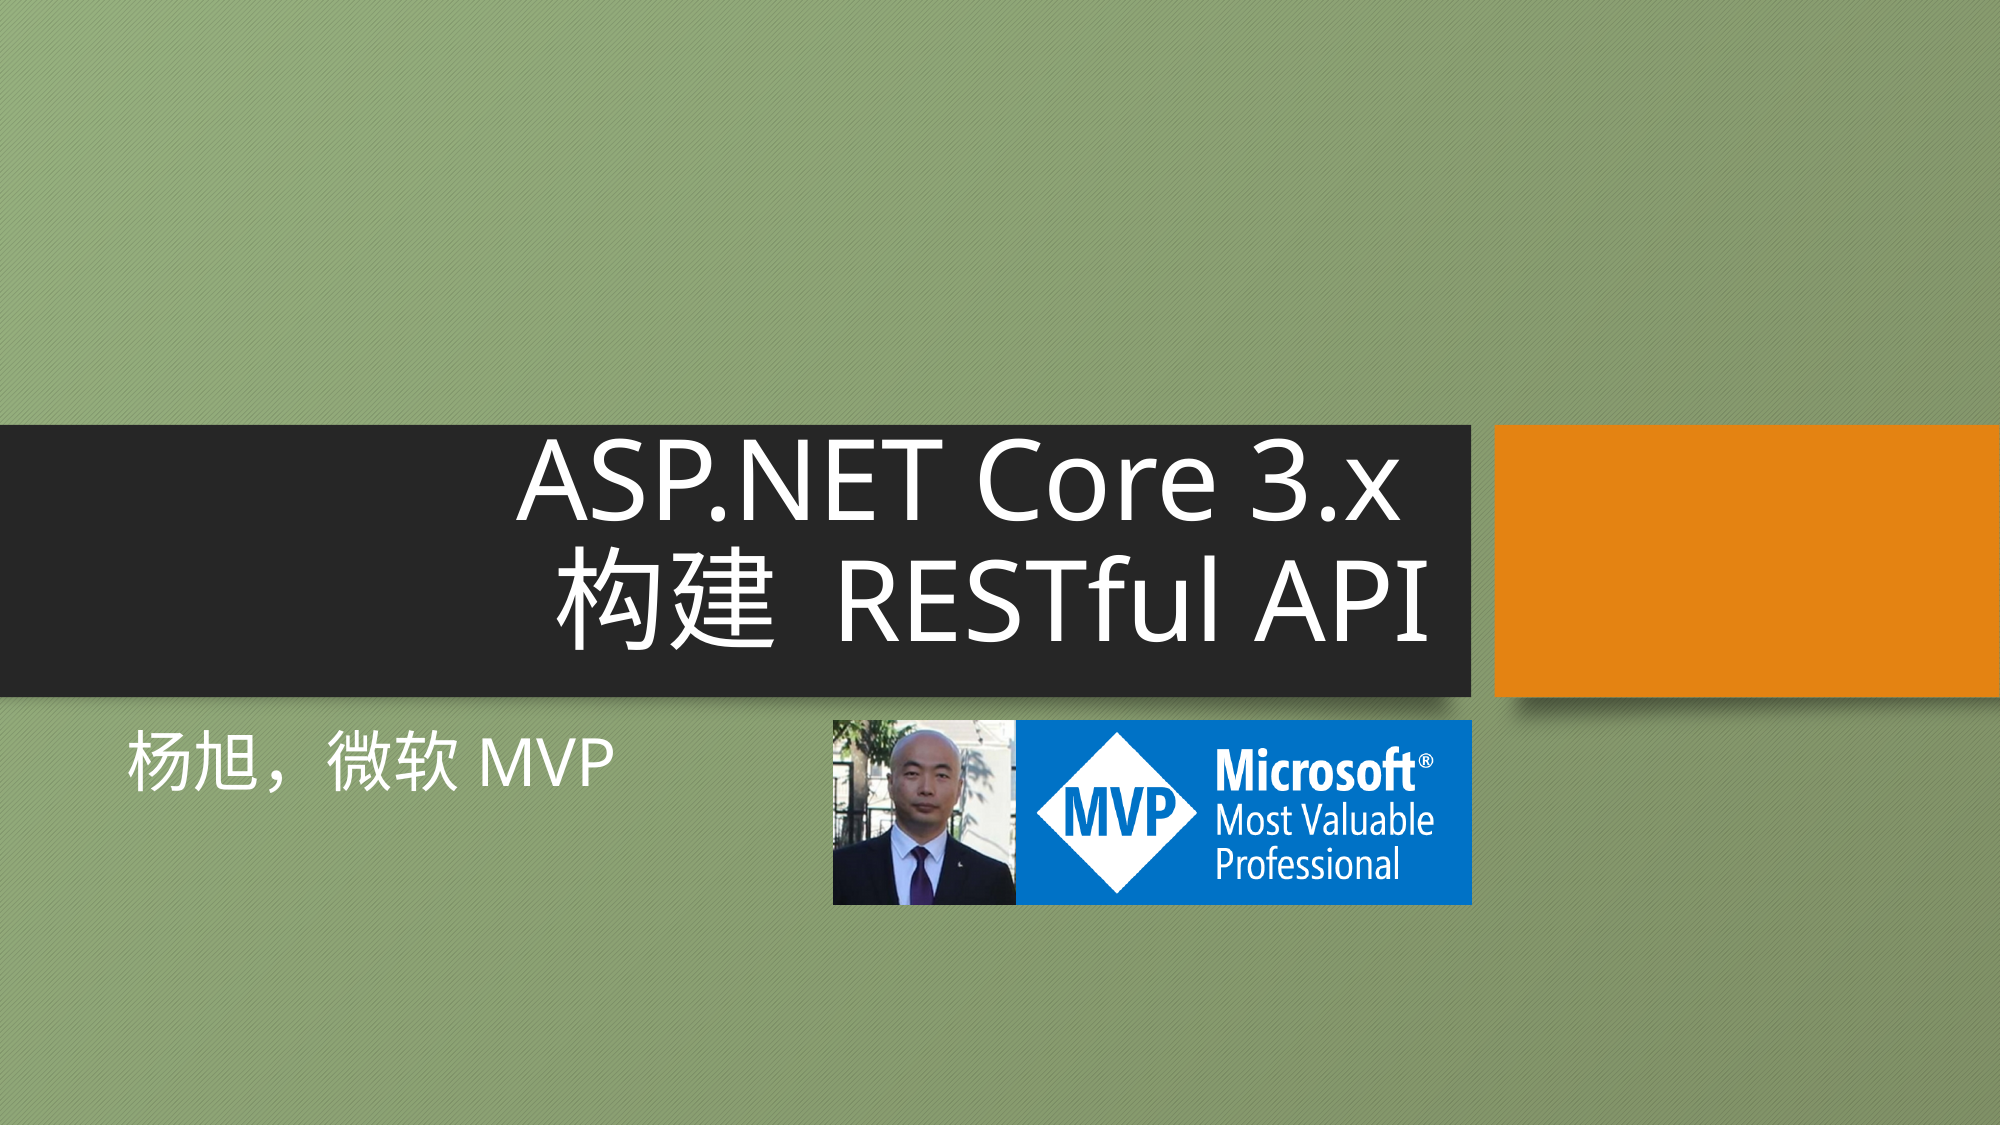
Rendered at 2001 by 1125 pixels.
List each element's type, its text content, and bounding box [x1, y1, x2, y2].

picture [1494, 698, 2000, 742]
title ASP.NET Core 3.x 构建 RESTful API [111, 448, 1448, 674]
subtitle 杨旭，微软MVP [111, 720, 833, 905]
picture [0, 698, 1472, 905]
